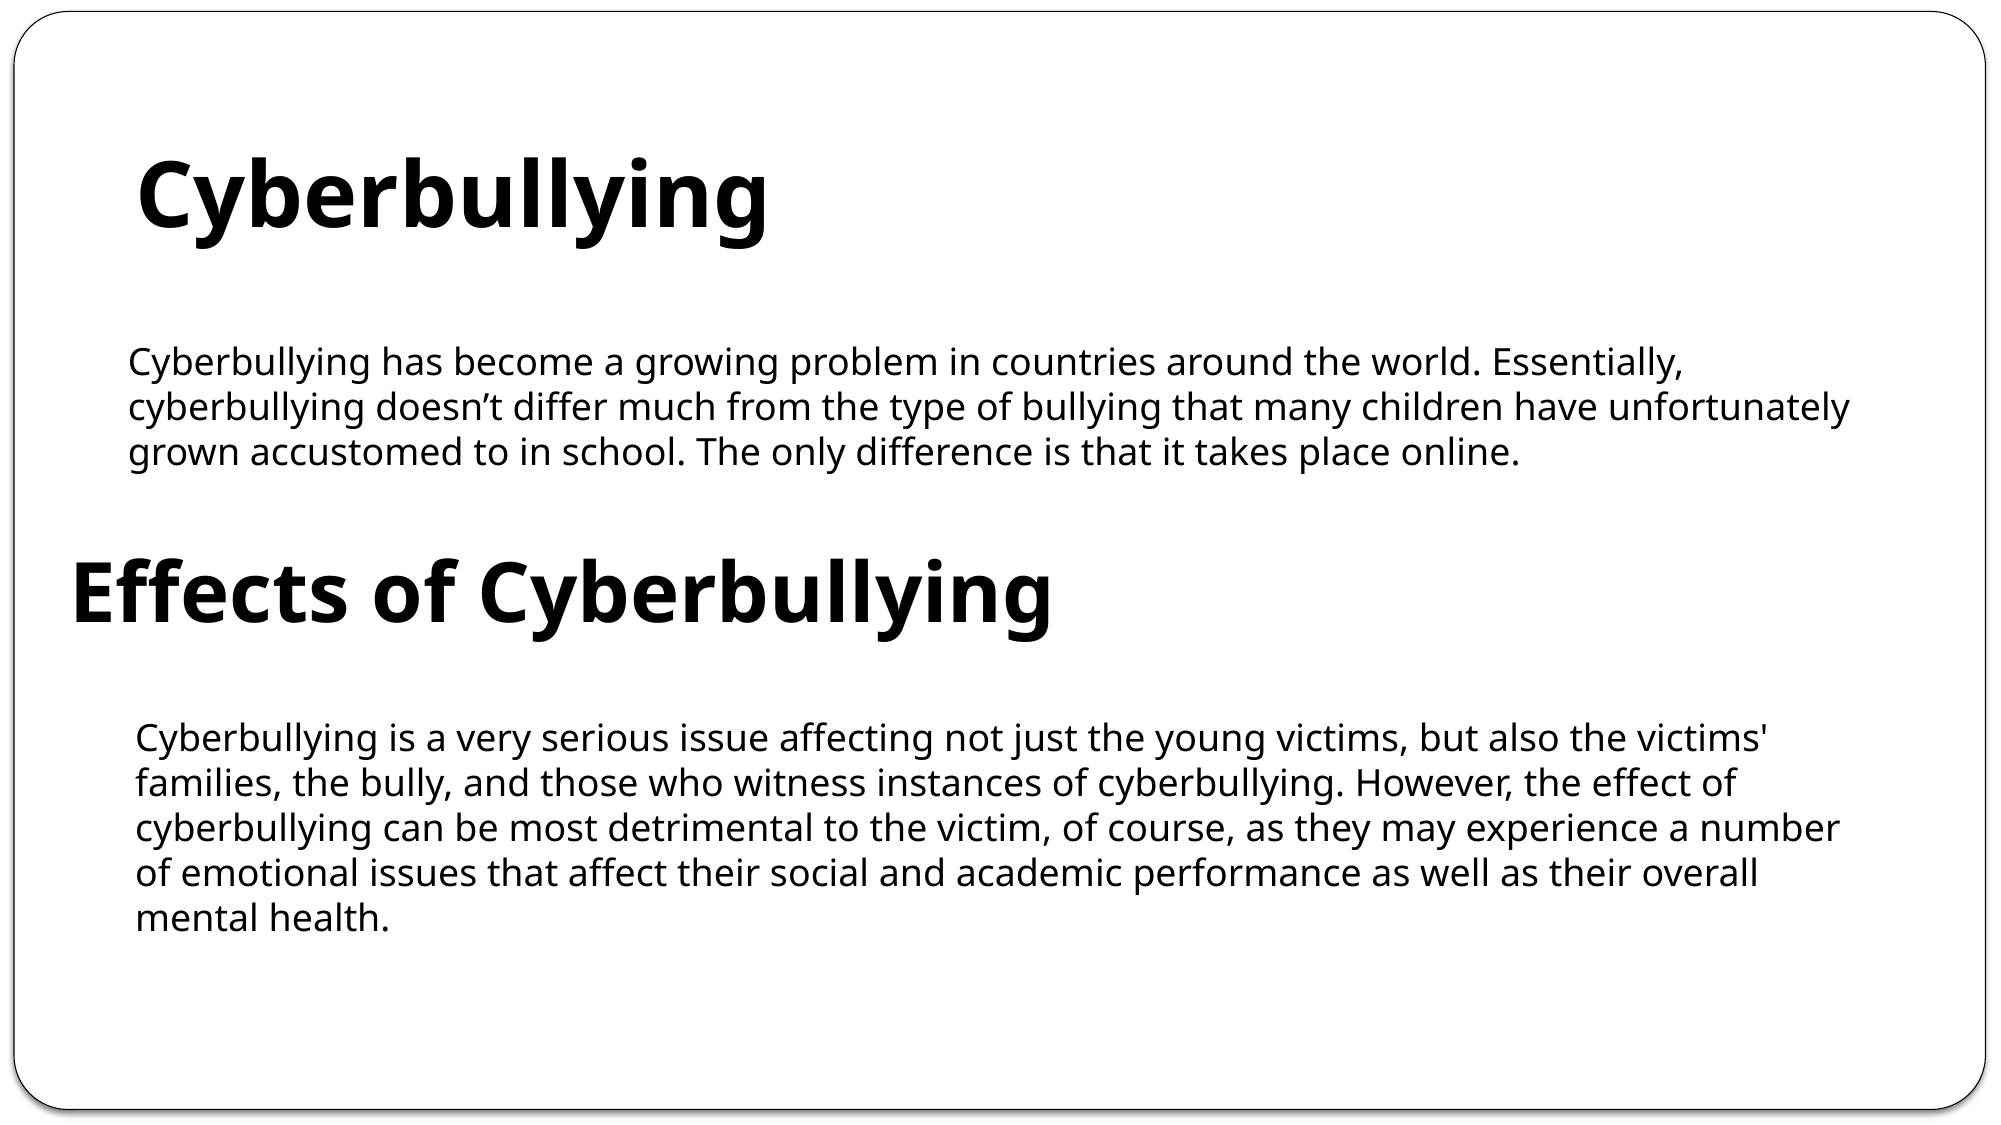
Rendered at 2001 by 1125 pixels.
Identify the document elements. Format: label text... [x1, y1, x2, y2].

text_box Cyberbullying has become a growing problem in countries around the world. Essentially, cyberbullying doesn’t differ much from the type of bullying that many children have unfortunately grown accustomed to in school. The only difference is that it takes place online. [113, 330, 1898, 480]
text_box Effects of Cyberbullying [54, 532, 1071, 647]
text_box Cyberbullying [120, 128, 830, 253]
text_box Cyberbullying is a very serious issue affecting not just the young victims, but also the victims' families, the bully, and those who witness instances of cyberbullying. However, the effect of cyberbullying can be most detrimental to the victim, of course, as they may experience a number of emotional issues that affect their social and academic performance as well as their overall mental health. [120, 706, 1882, 947]
